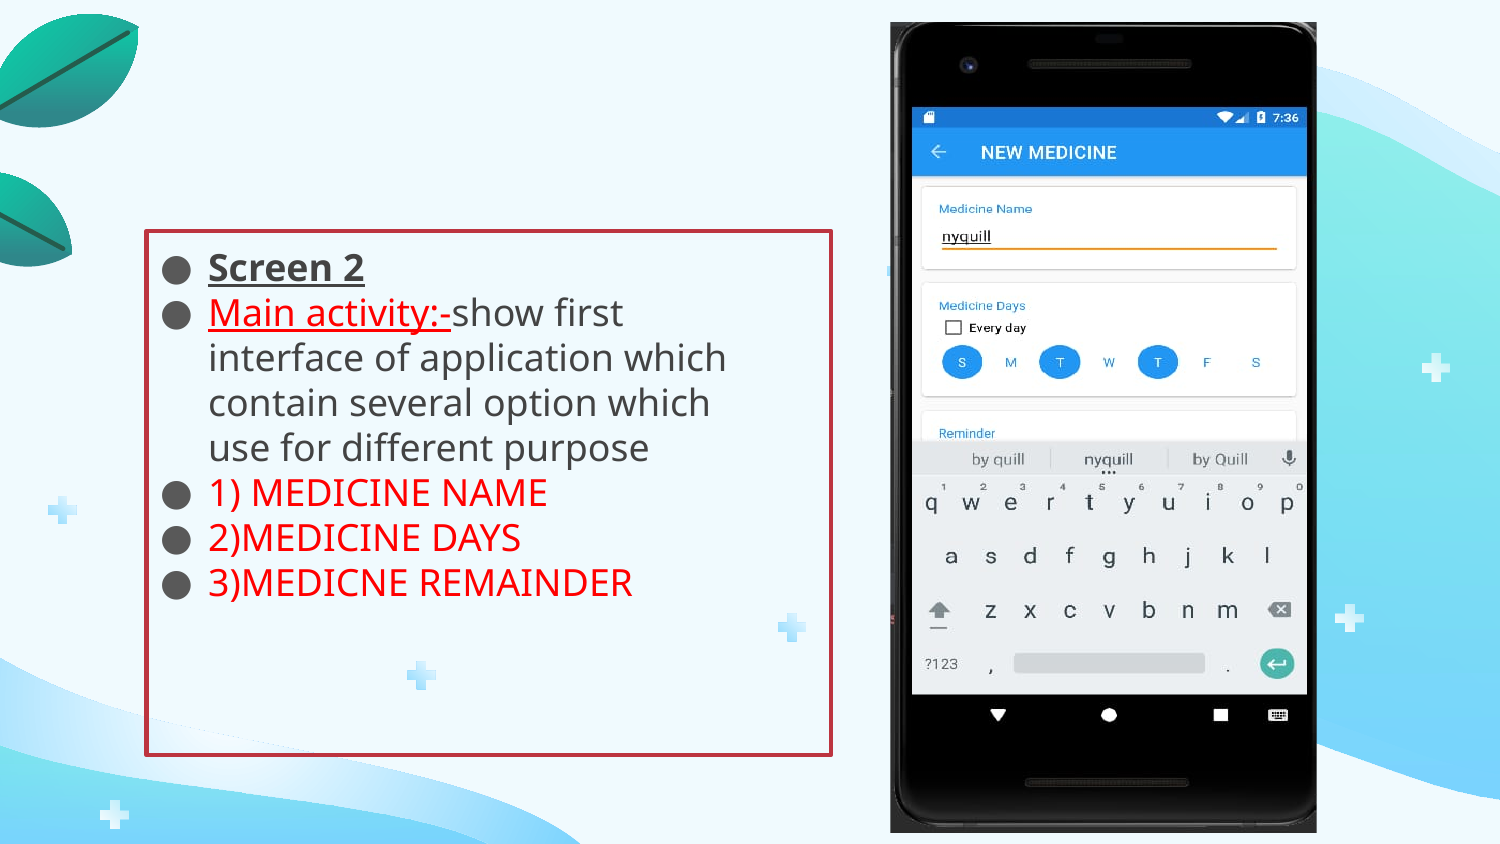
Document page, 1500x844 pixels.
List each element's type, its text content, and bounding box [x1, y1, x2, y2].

text_box [144, 229, 833, 757]
picture [890, 22, 1317, 833]
list Screen 2 Main activity:-show first interface of application which contain several option which use for different purpose 1) MEDICINE NAME 2)MEDICINE DAYS 3)MEDICNE REMAINDER [118, 228, 750, 630]
